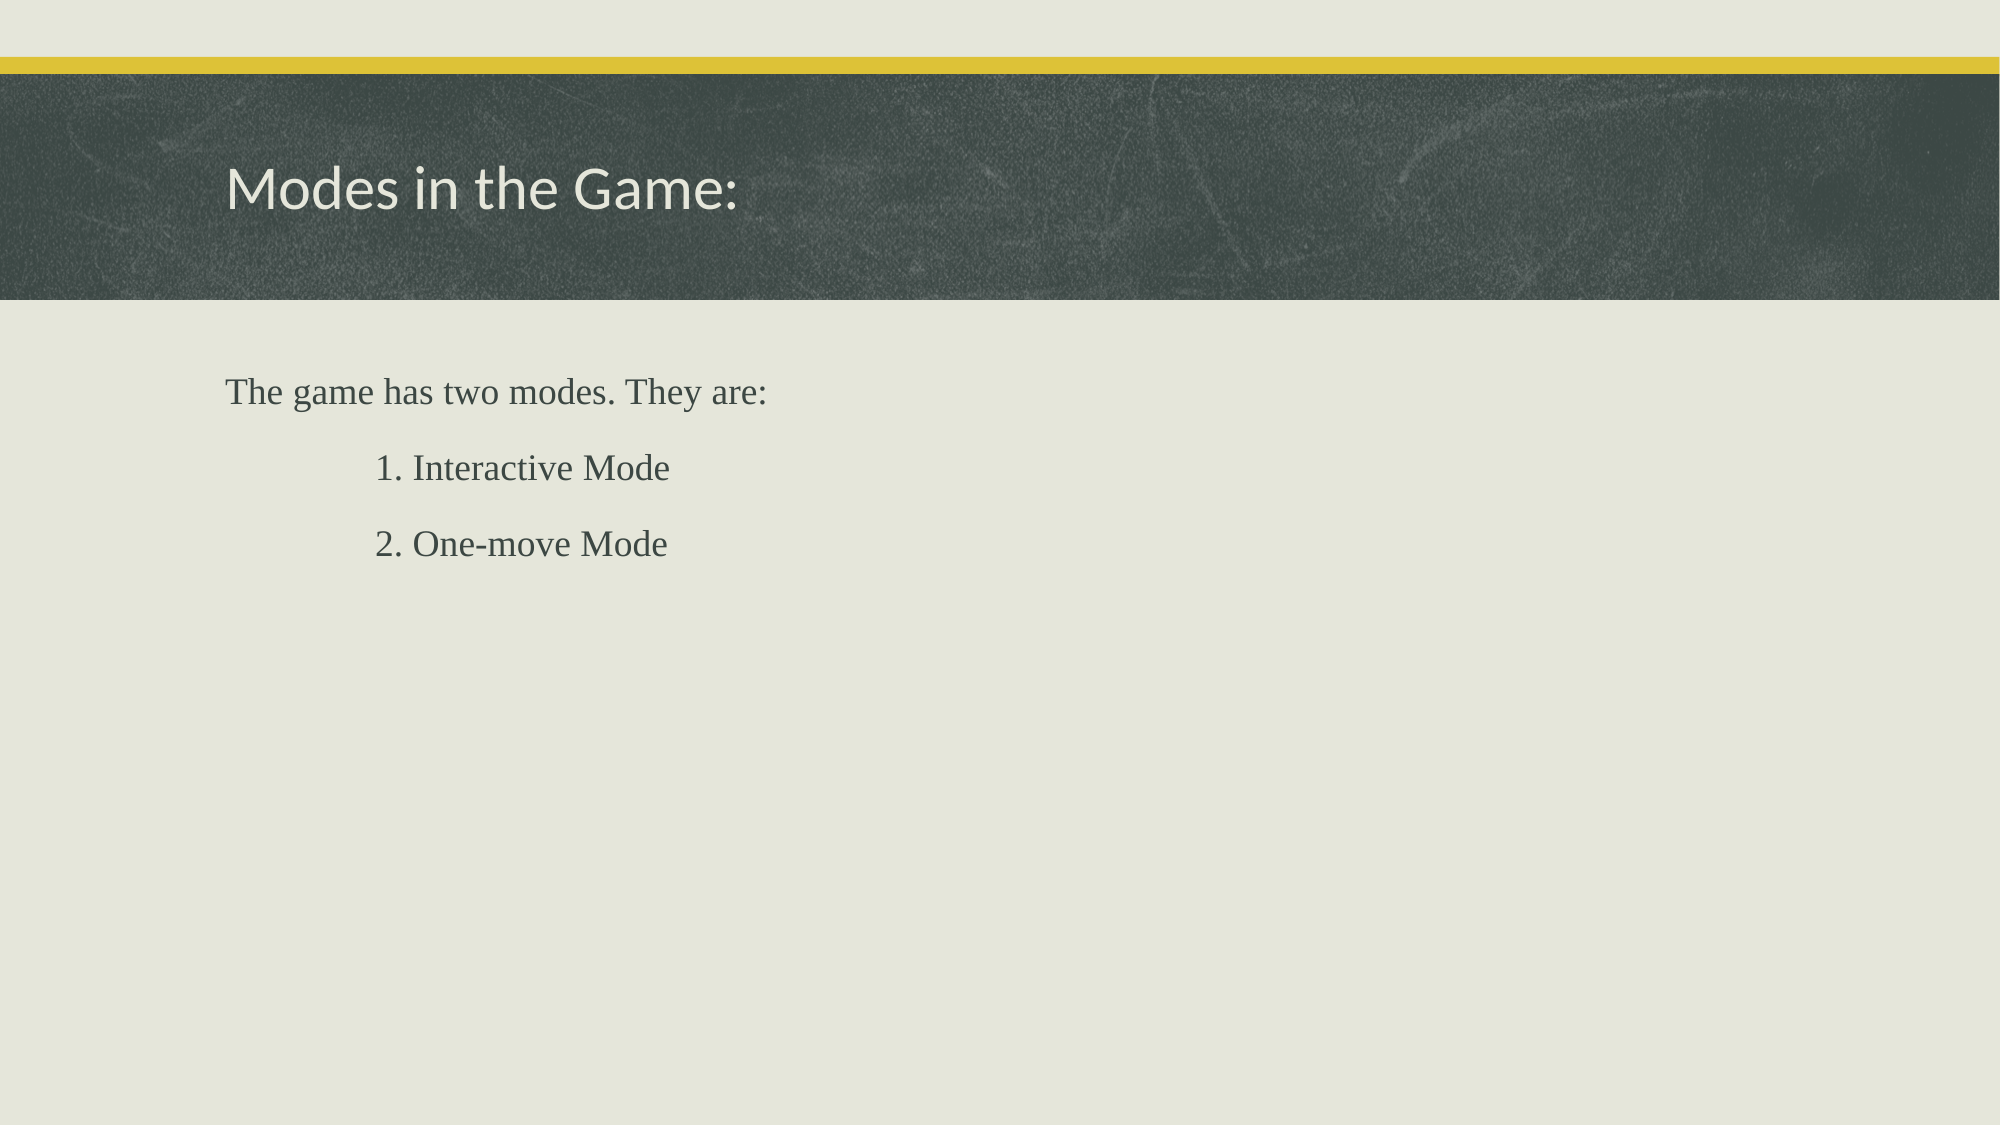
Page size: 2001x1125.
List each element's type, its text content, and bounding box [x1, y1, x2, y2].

title Modes in the Game: [210, 76, 1790, 300]
list The game has two modes. They are: 1. Interactive Mode 2. One-move Mode [210, 359, 1790, 1014]
picture [0, 74, 2000, 300]
